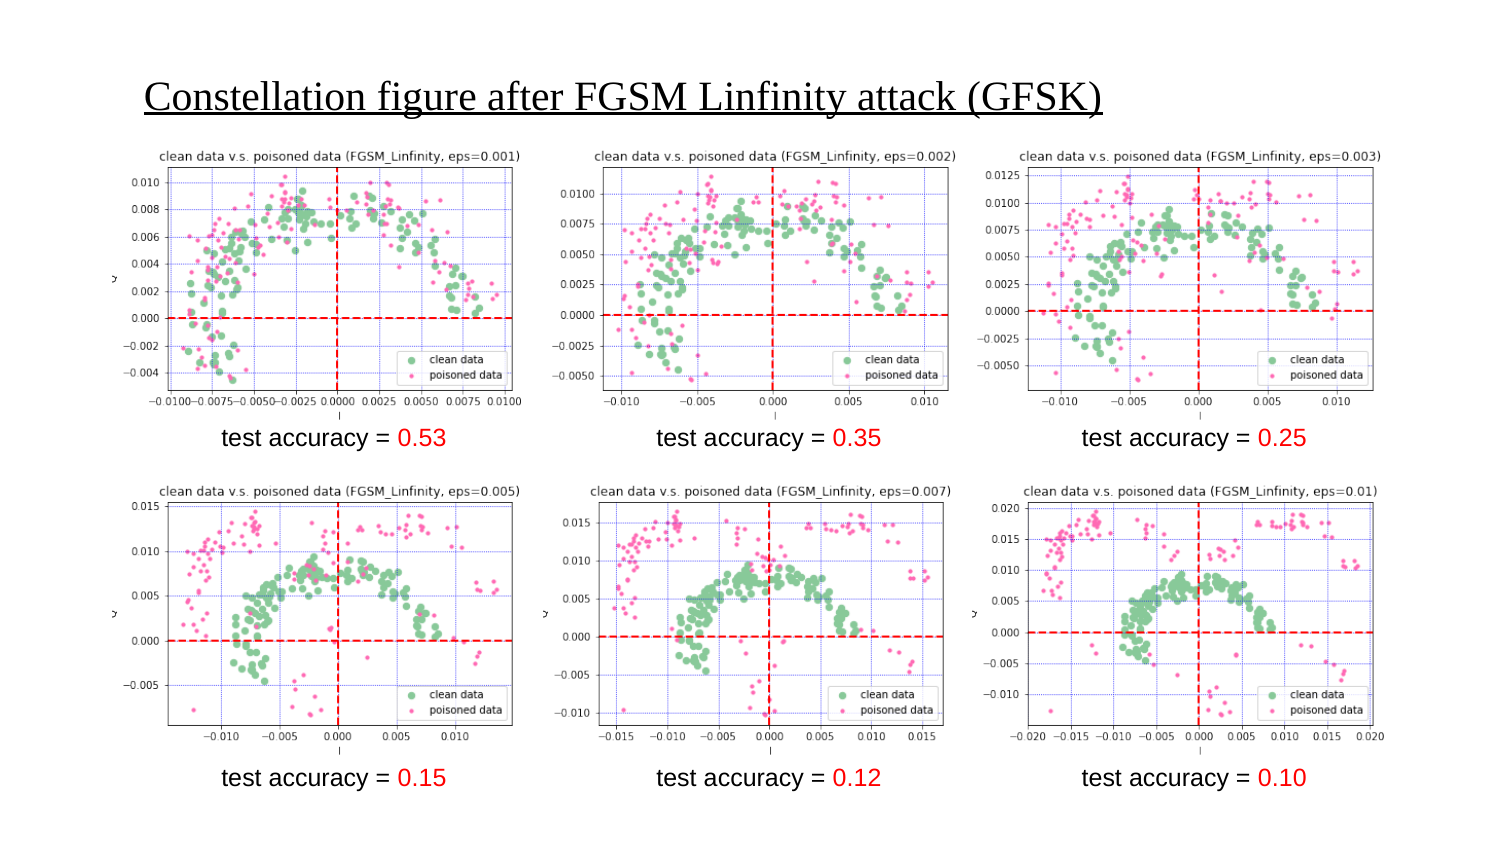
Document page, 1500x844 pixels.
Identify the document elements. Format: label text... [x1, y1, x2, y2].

text_box test accuracy = 0.15 [176, 769, 491, 807]
text_box Constellation figure after FGSM Linfinity attack (GFSK) [128, 53, 1144, 130]
text_box test accuracy = 0.25 [1037, 436, 1352, 464]
picture [972, 466, 1417, 763]
text_box test accuracy = 0.12 [612, 769, 927, 807]
picture [111, 131, 1417, 428]
text_box test accuracy = 0.35 [612, 436, 927, 464]
text_box test accuracy = 0.53 [176, 436, 491, 464]
text_box test accuracy = 0.10 [1037, 769, 1352, 807]
picture [111, 466, 954, 763]
